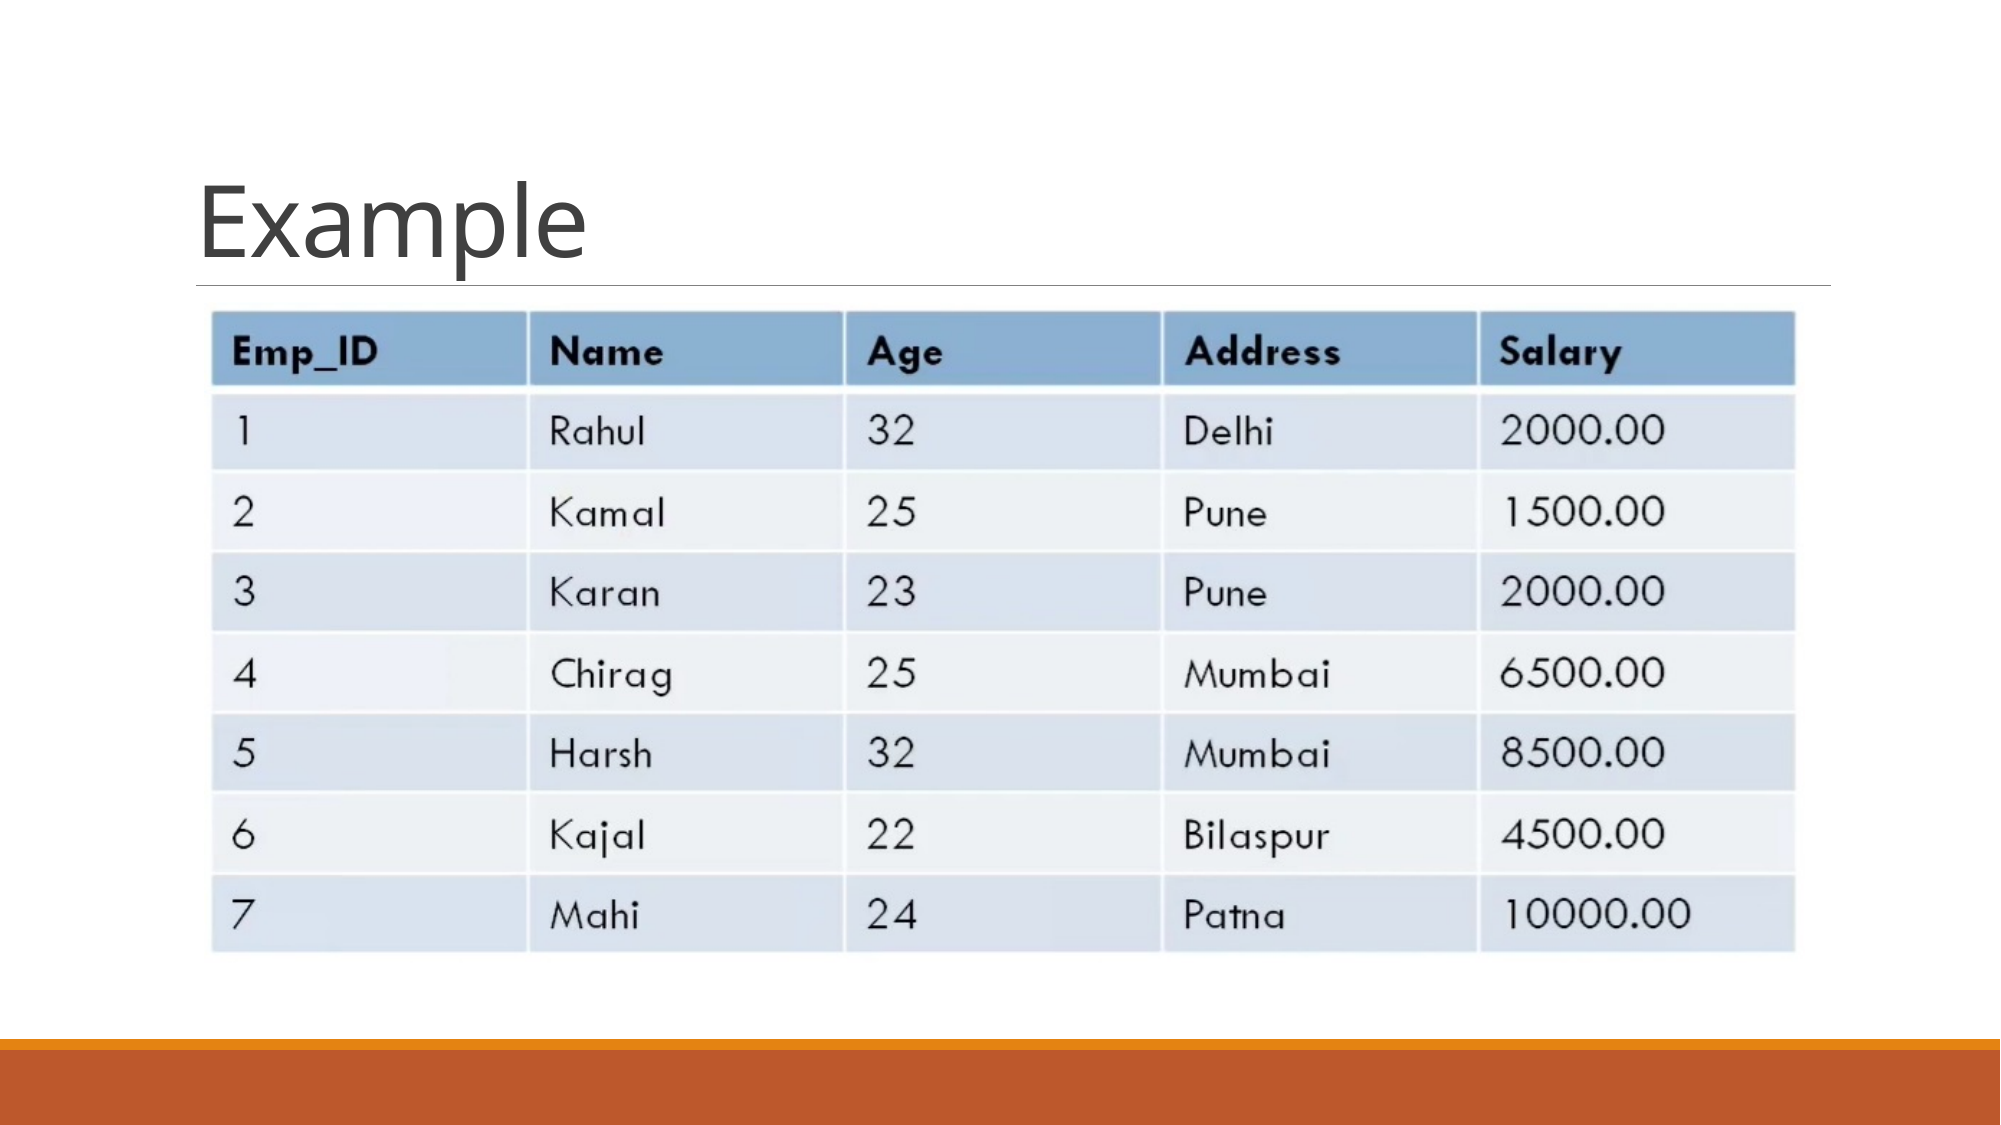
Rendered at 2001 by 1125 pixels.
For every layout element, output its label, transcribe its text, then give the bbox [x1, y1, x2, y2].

title Example [180, 47, 1830, 285]
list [204, 302, 1806, 964]
